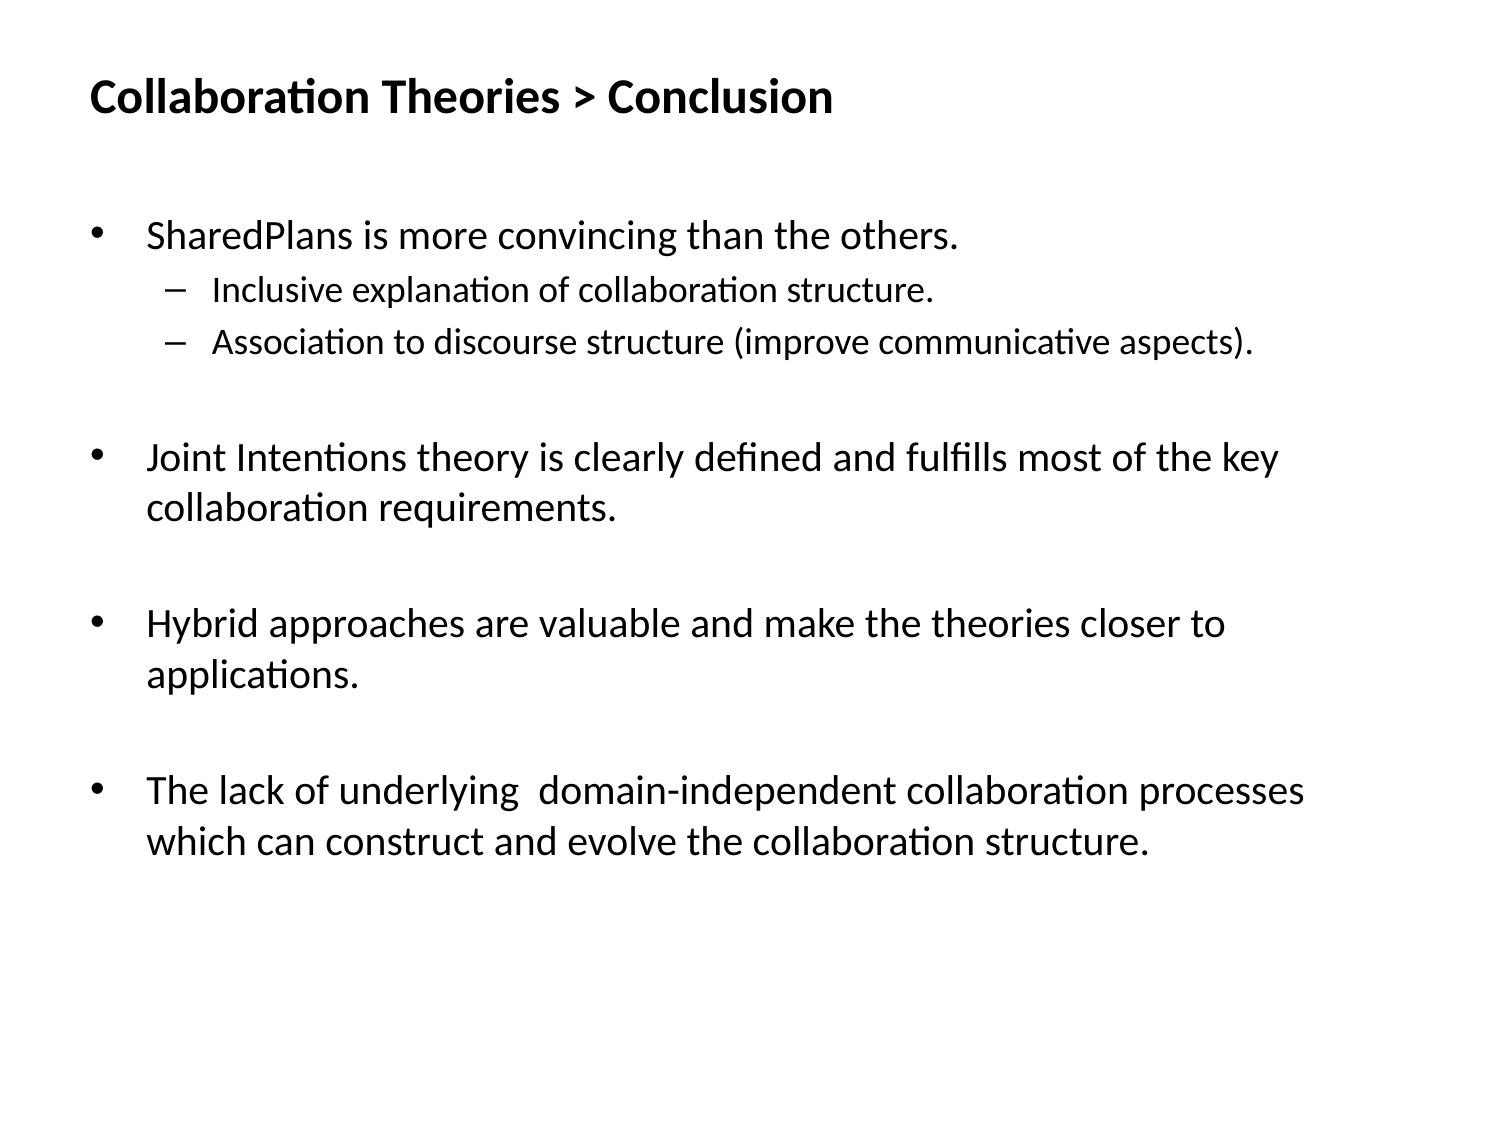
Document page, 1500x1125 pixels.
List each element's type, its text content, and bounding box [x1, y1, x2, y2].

text_box Collaboration Theories > Conclusion [74, 0, 1425, 188]
text_box SharedPlans is more convincing than the others. Inclusive explanation of collaboration structure. Association to discourse structure (improve communicative aspects). Joint Intentions theory is clearly defined and fulfills most of the key collaboration requirements. Hybrid approaches are valuable and make the theories closer to applications. The lack of underlying domain-independent collaboration processes which can construct and evolve the collaboration structure. [74, 200, 1422, 1050]
